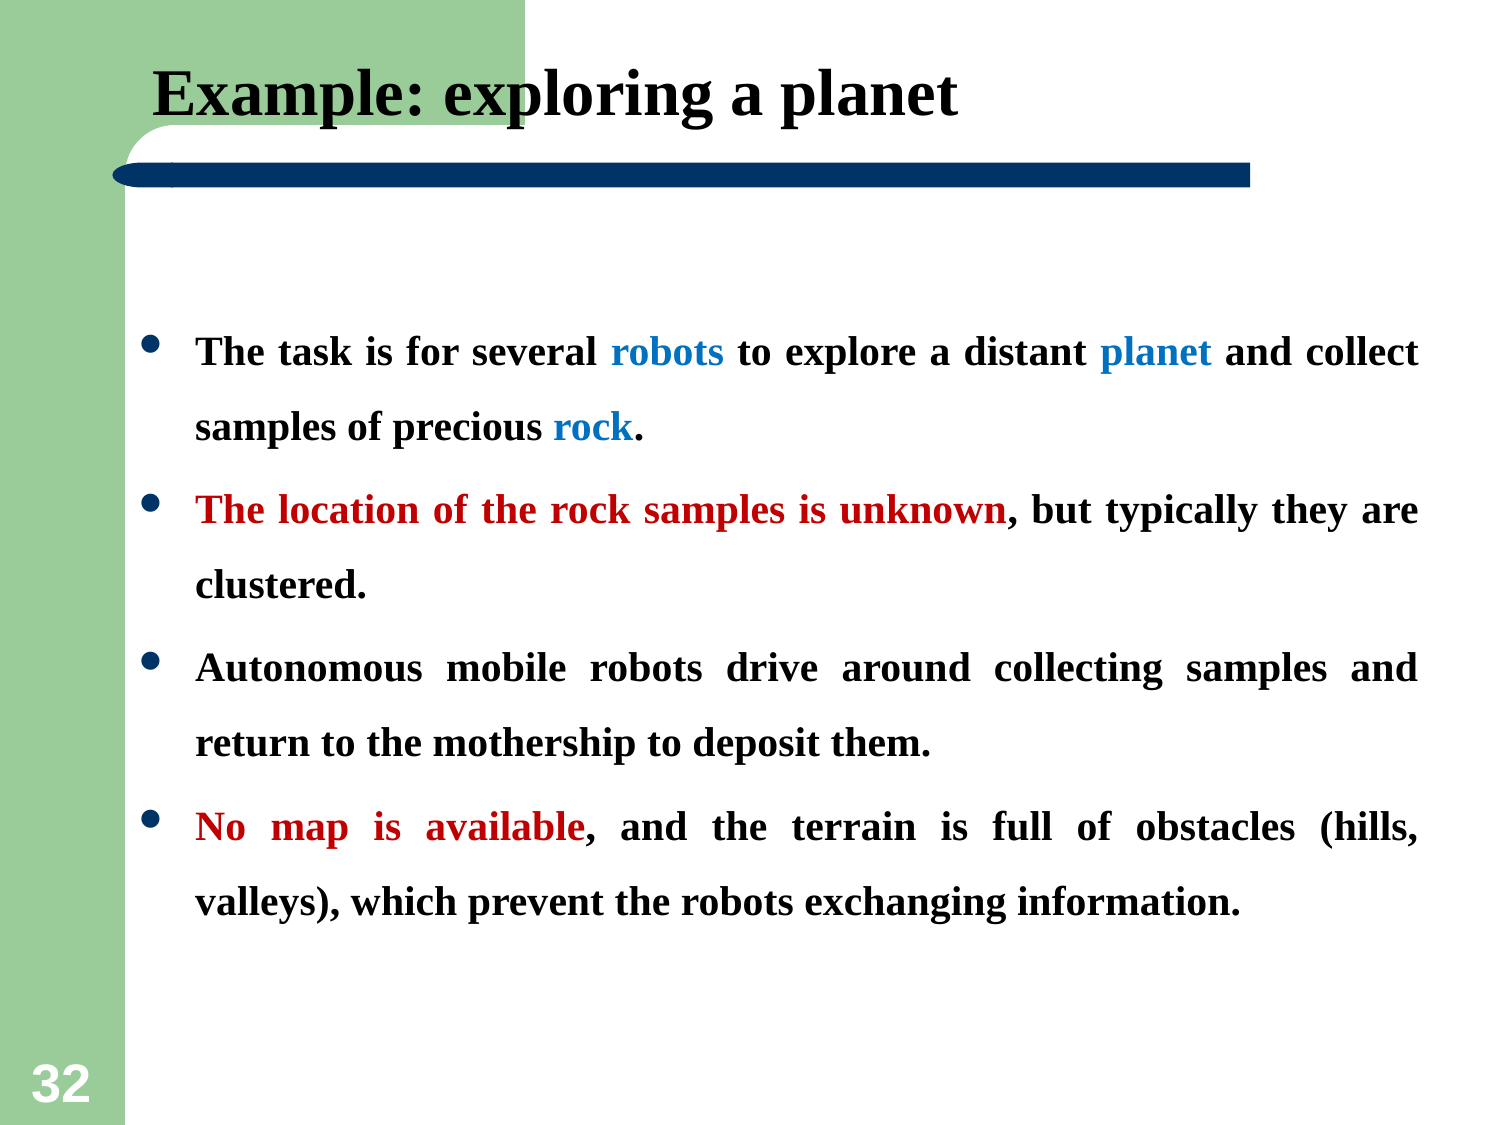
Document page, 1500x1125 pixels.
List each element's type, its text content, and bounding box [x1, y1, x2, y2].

list The task is for several robots to explore a distant planet and collect samples of precious rock. The location of the rock samples is unknown, but typically they are clustered. Autonomous mobile robots drive around collecting samples and return to the mothership to deposit them. No map is available, and the terrain is full of obstacles (hills, valleys), which prevent the robots exchanging information. [123, 290, 1435, 1002]
slide_number 32 [13, 1040, 111, 1122]
title Example: exploring a planet [137, 37, 1450, 138]
